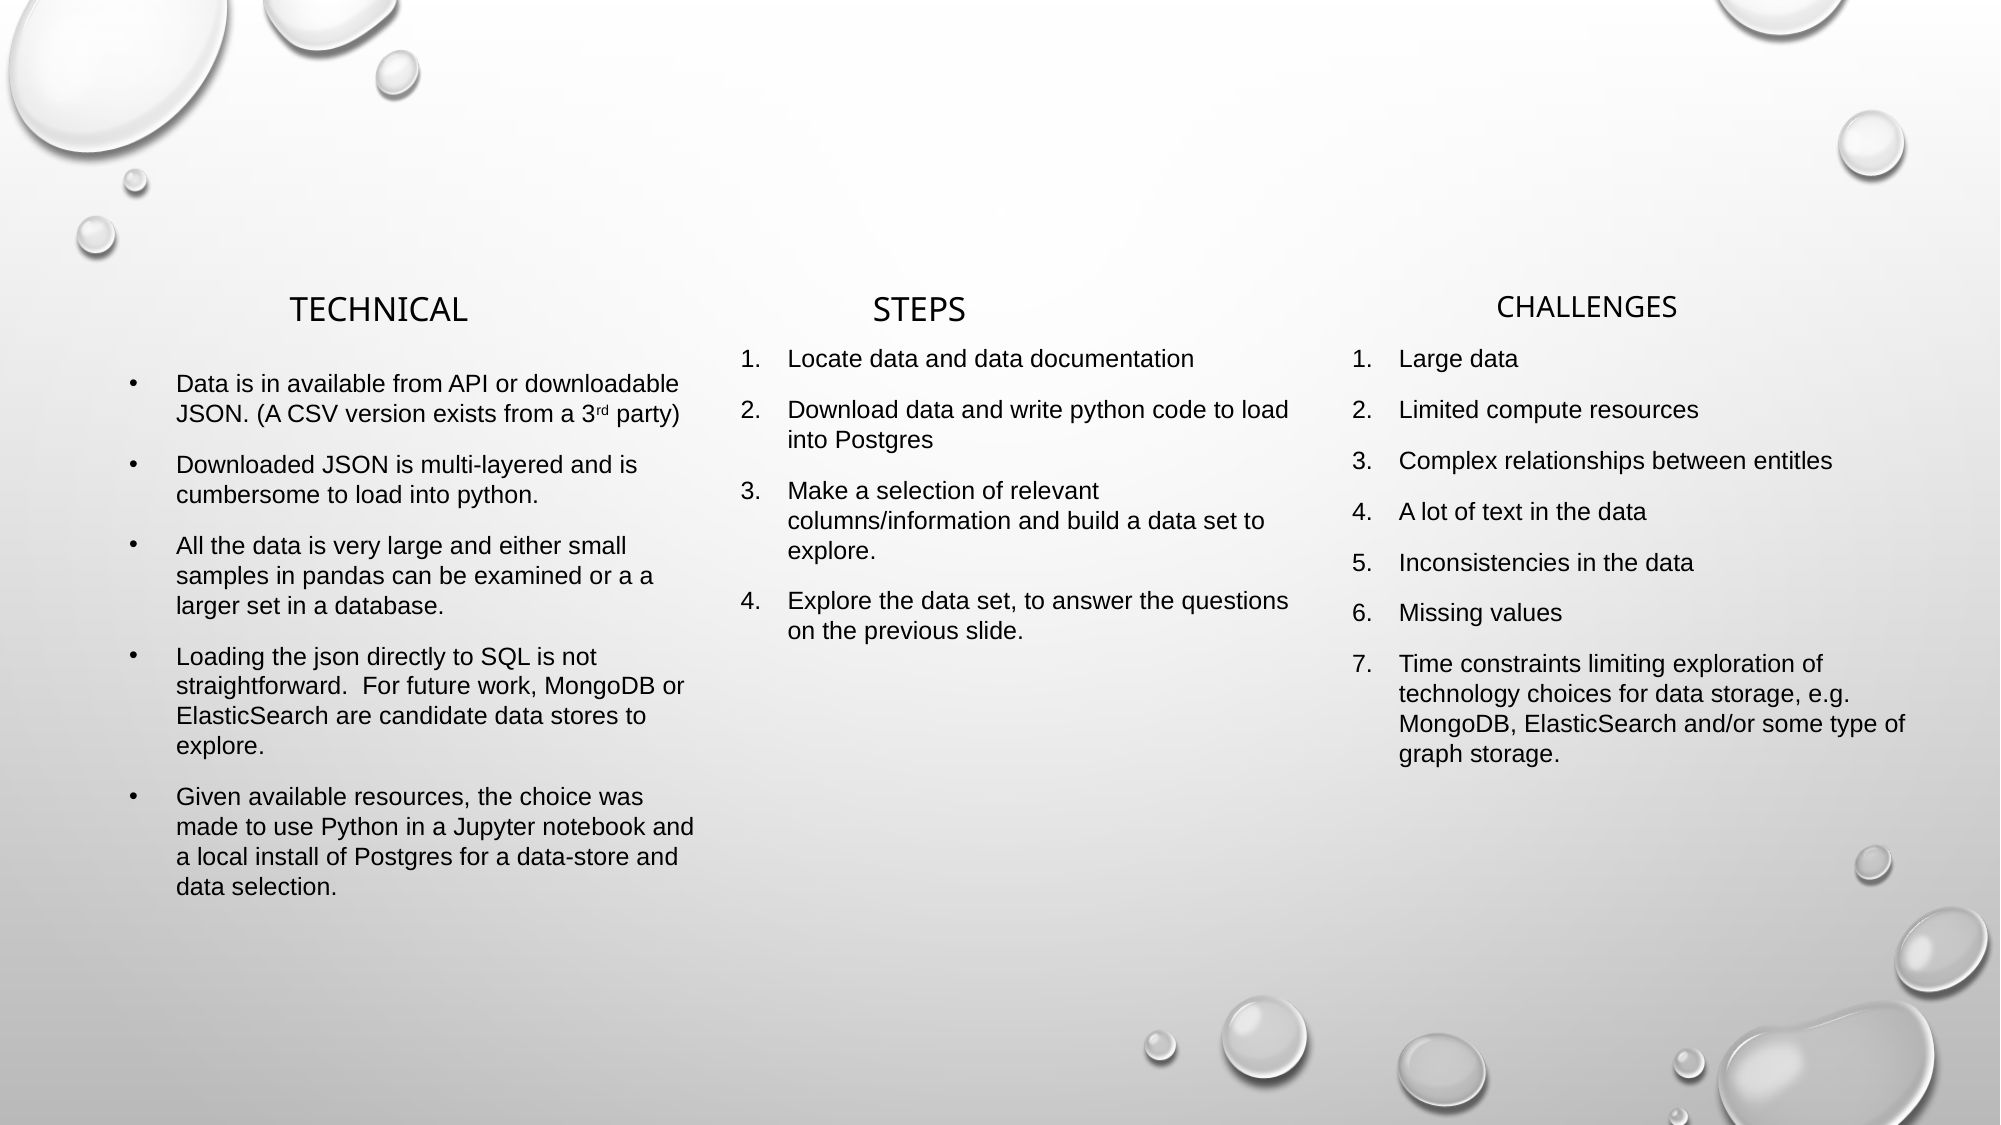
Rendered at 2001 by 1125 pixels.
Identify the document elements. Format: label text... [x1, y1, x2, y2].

list Locate data and data documentation Download data and write python code to load into Postgres Make a selection of relevant columns/information and build a data set to explore. Explore the data set, to answer the questions on the previous slide. [725, 335, 1337, 851]
list Challenges [1316, 274, 1858, 441]
text_box Steps [649, 240, 1191, 336]
picture [0, 0, 2000, 1125]
text_box Large data Limited compute resources Complex relationships between entitles A lot of text in the data Inconsistencies in the data Missing values Time constraints limiting exploration of technology choices for data storage, e.g. MongoDB, ElasticSearch and/or some type of graph storage. [1337, 335, 1949, 851]
list Technical [108, 240, 649, 336]
text_box Data is in available from API or downloadable JSON. (A CSV version exists from a 3rd party) Downloaded JSON is multi-layered and is cumbersome to load into python. All the data is very large and either small samples in pandas can be examined or a a larger set in a database. Loading the json directly to SQL is not straightforward. For future work, MongoDB or ElasticSearch are candidate data stores to explore. Given available resources, the choice was made to use Python in a Jupyter notebook and a local install of Postgres for a data-store and data selection. [114, 360, 726, 876]
